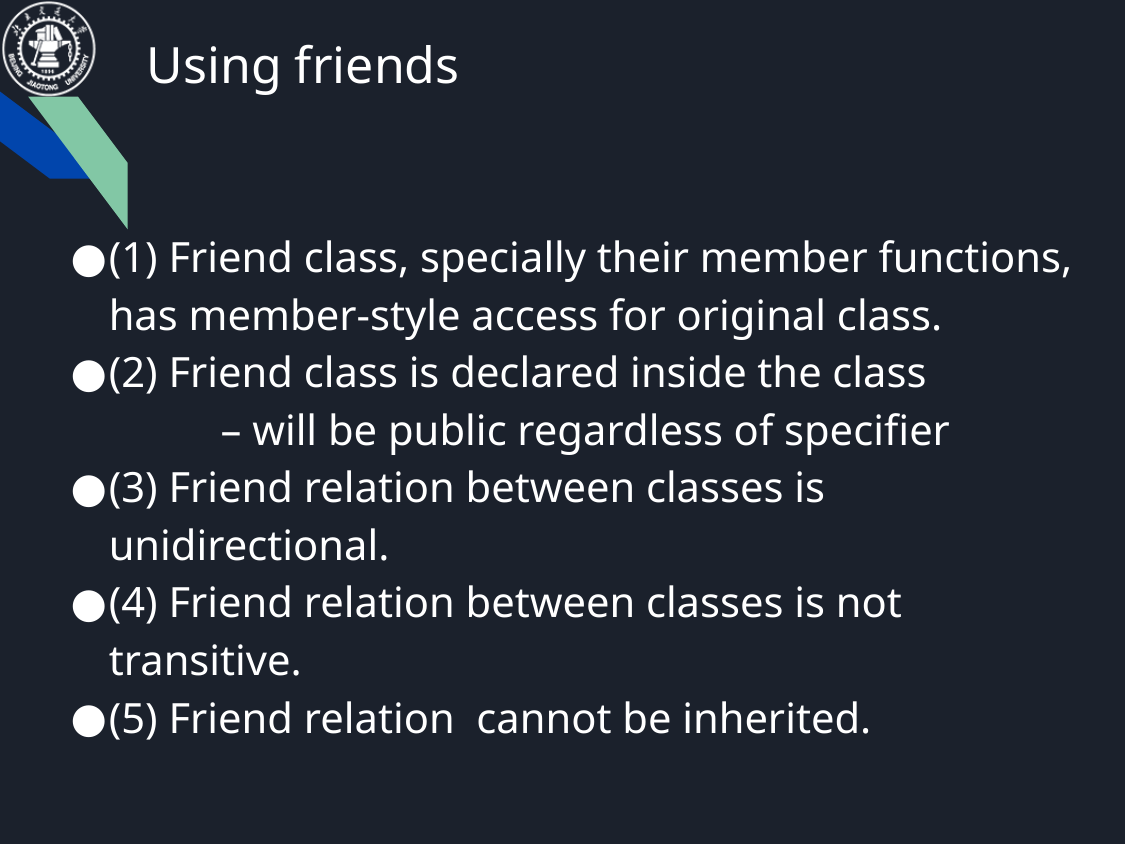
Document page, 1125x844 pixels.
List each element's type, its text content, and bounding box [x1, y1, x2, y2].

title Using friends [135, 22, 1114, 135]
list (1) Friend class, specially their member functions, has member-style access for original class. (2) Friend class is declared inside the class – will be public regardless of specifier (3) Friend relation between classes is unidirectional. (4) Friend relation between classes is not transitive. (5) Friend relation cannot be inherited. [37, 208, 1094, 687]
picture [0, 0, 100, 97]
